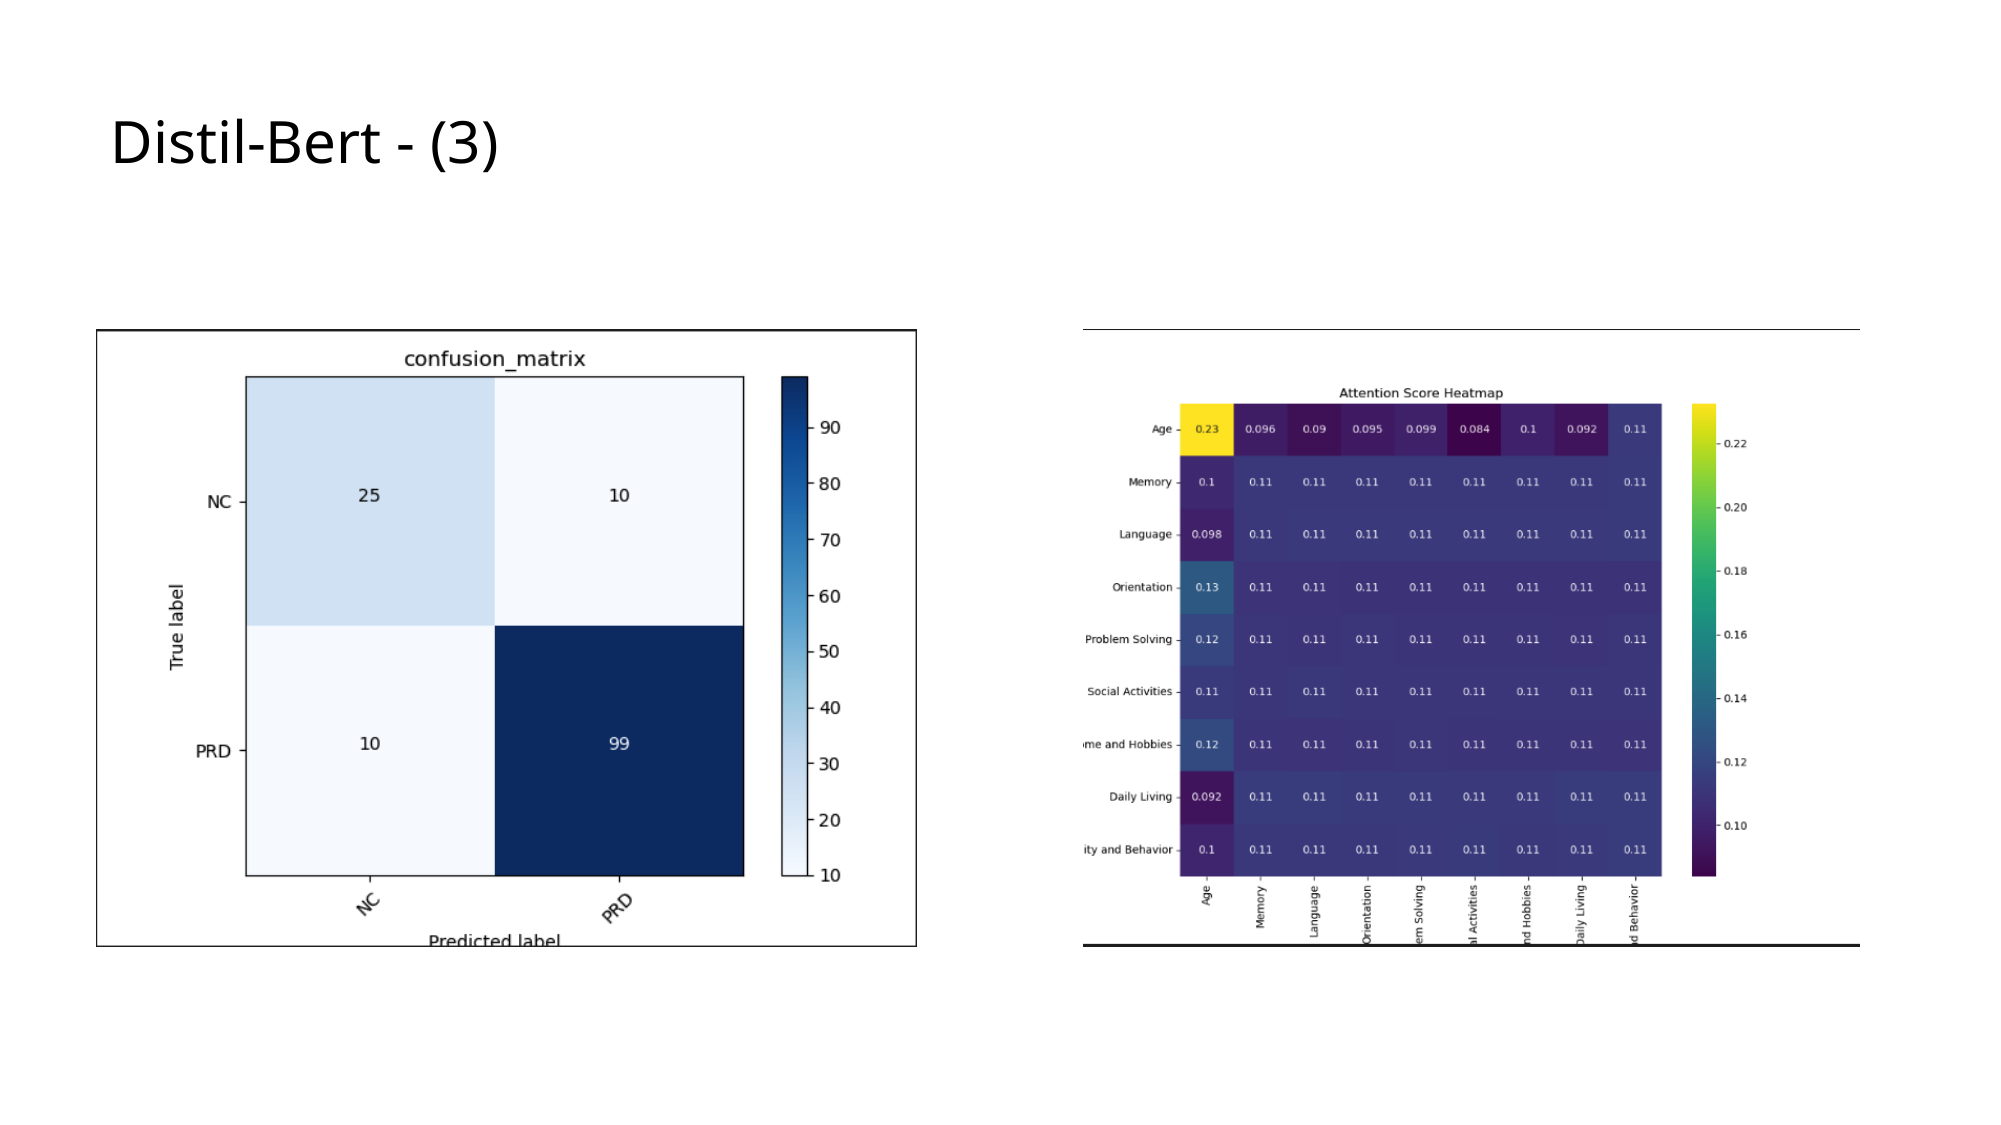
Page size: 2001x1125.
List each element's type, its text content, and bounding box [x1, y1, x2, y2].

text_box Distil-Bert - (3) [95, 36, 1821, 254]
picture [1083, 328, 1861, 948]
picture [95, 328, 918, 948]
